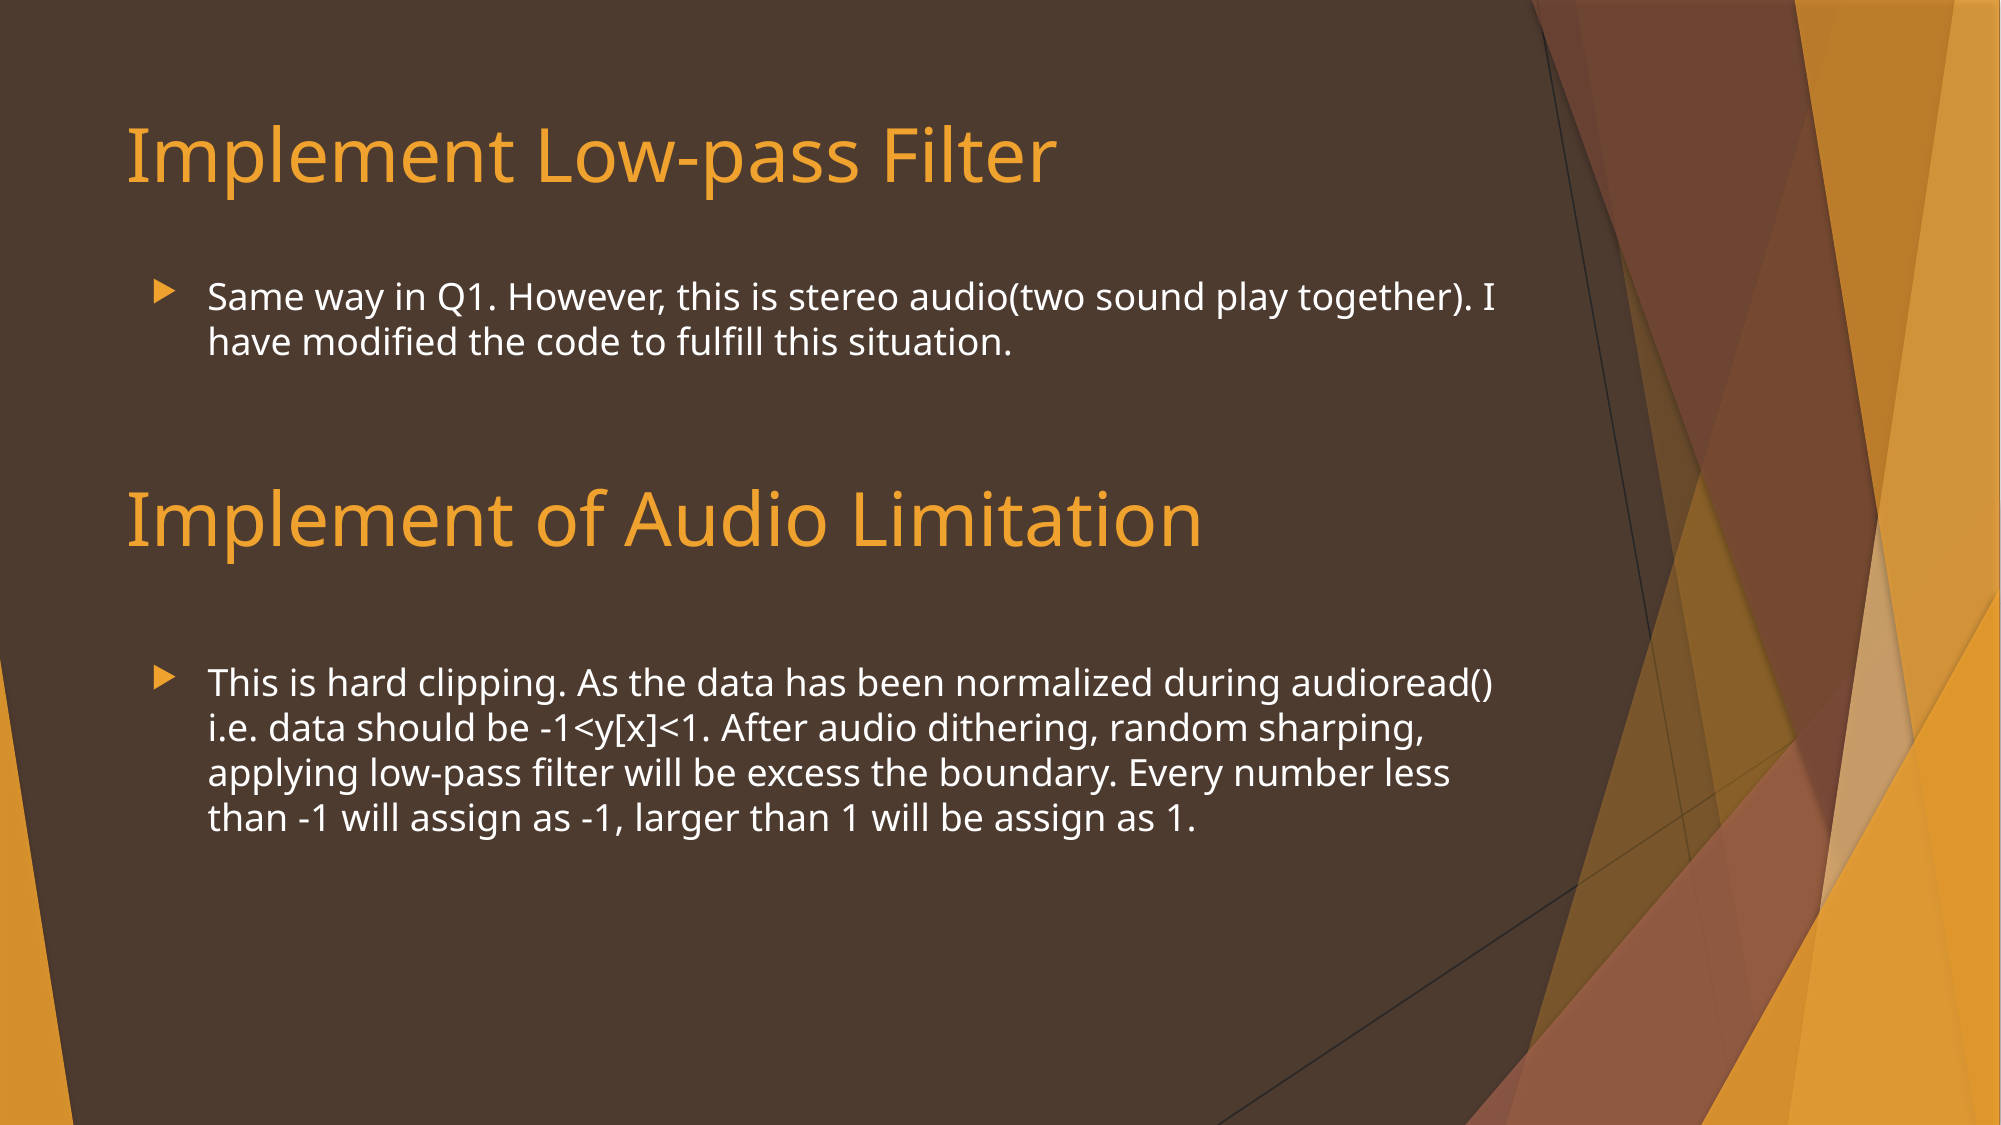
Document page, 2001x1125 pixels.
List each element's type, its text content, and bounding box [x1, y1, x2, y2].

list This is hard clipping. As the data has been normalized during audioread() i.e. data should be -1<y[x]<1. After audio dithering, random sharping, applying low-pass filter will be excess the boundary. Every number less than -1 will assign as -1, larger than 1 will be assign as 1. [136, 651, 1547, 952]
text_box Same way in Q1. However, this is stereo audio(two sound play together). I have modified the code to fulfill this situation. [136, 265, 1547, 420]
title Implement Low-pass Filter [111, 99, 1522, 266]
text_box Implement of Audio Limitation [111, 464, 1522, 608]
